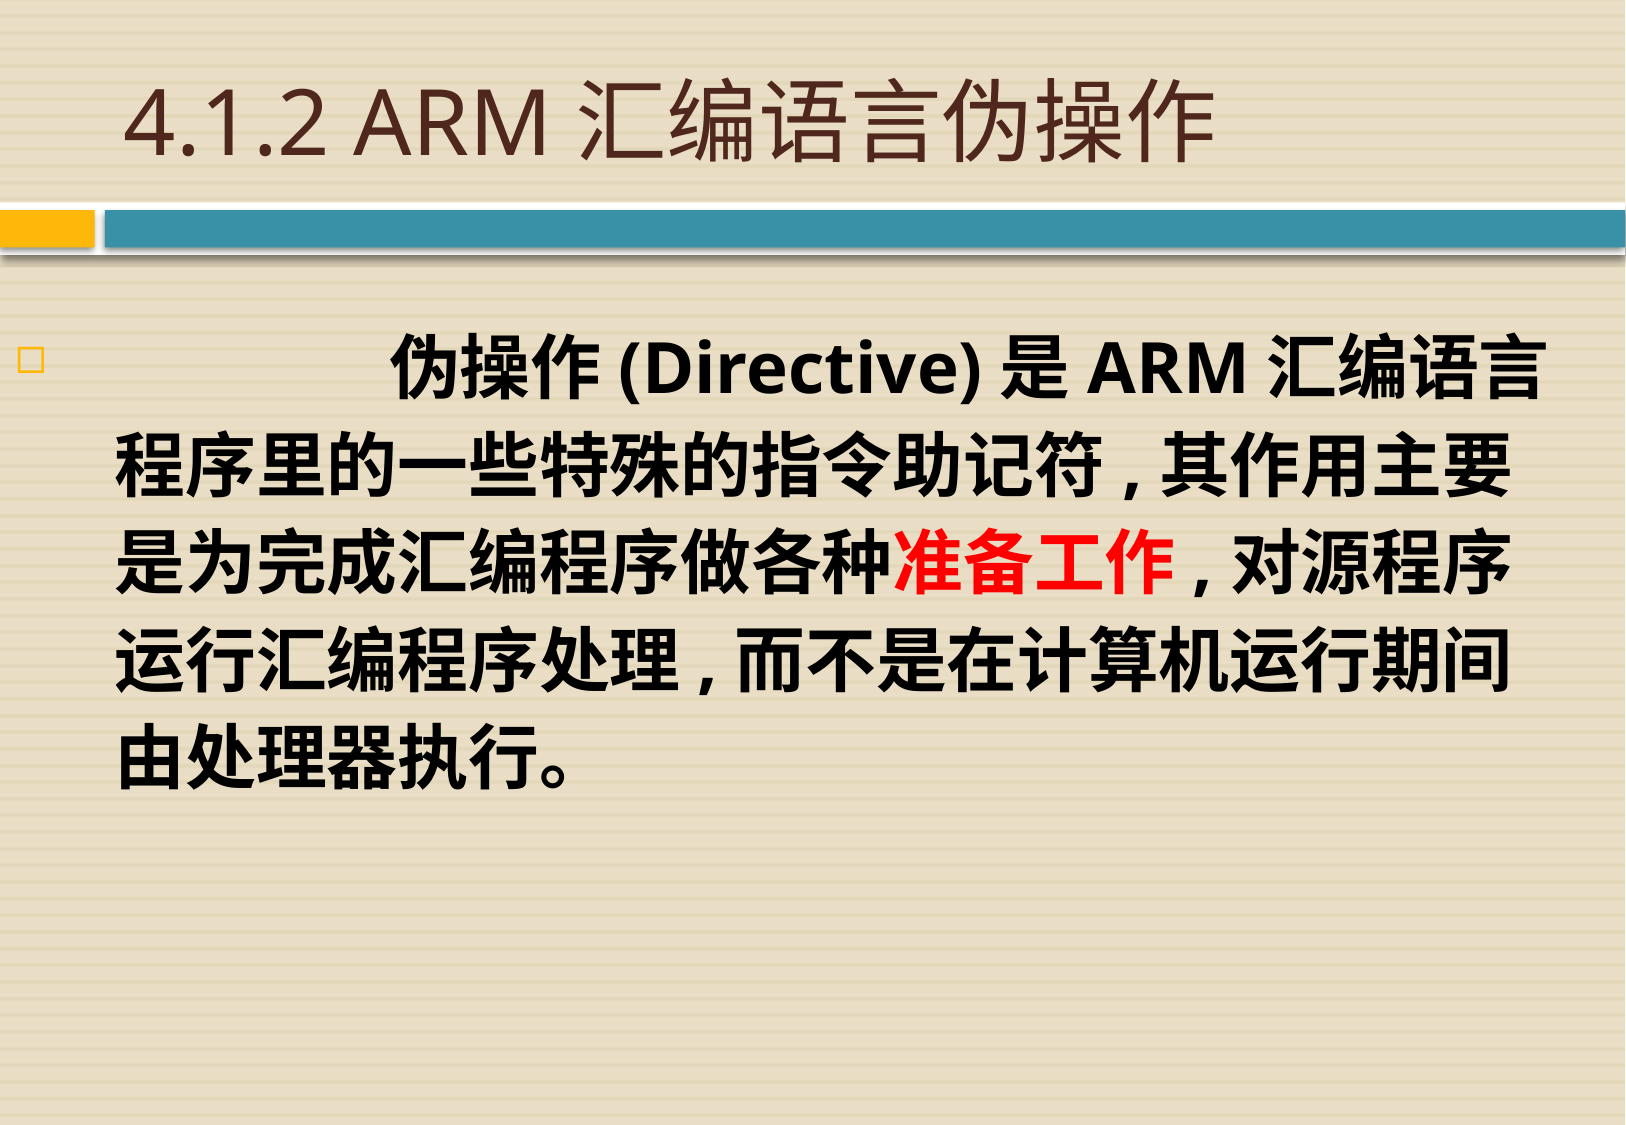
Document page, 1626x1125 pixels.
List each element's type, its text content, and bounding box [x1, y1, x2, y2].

list 伪操作(Directive)是ARM汇编语言程序里的一些特殊的指令助记符,其作用主要是为完成汇编程序做各种准备工作,对源程序运行汇编程序处理,而不是在计算机运行期间由处理器执行。 [0, 302, 1581, 1027]
title 4.1.2 ARM汇编语言伪操作 [108, 37, 1558, 200]
